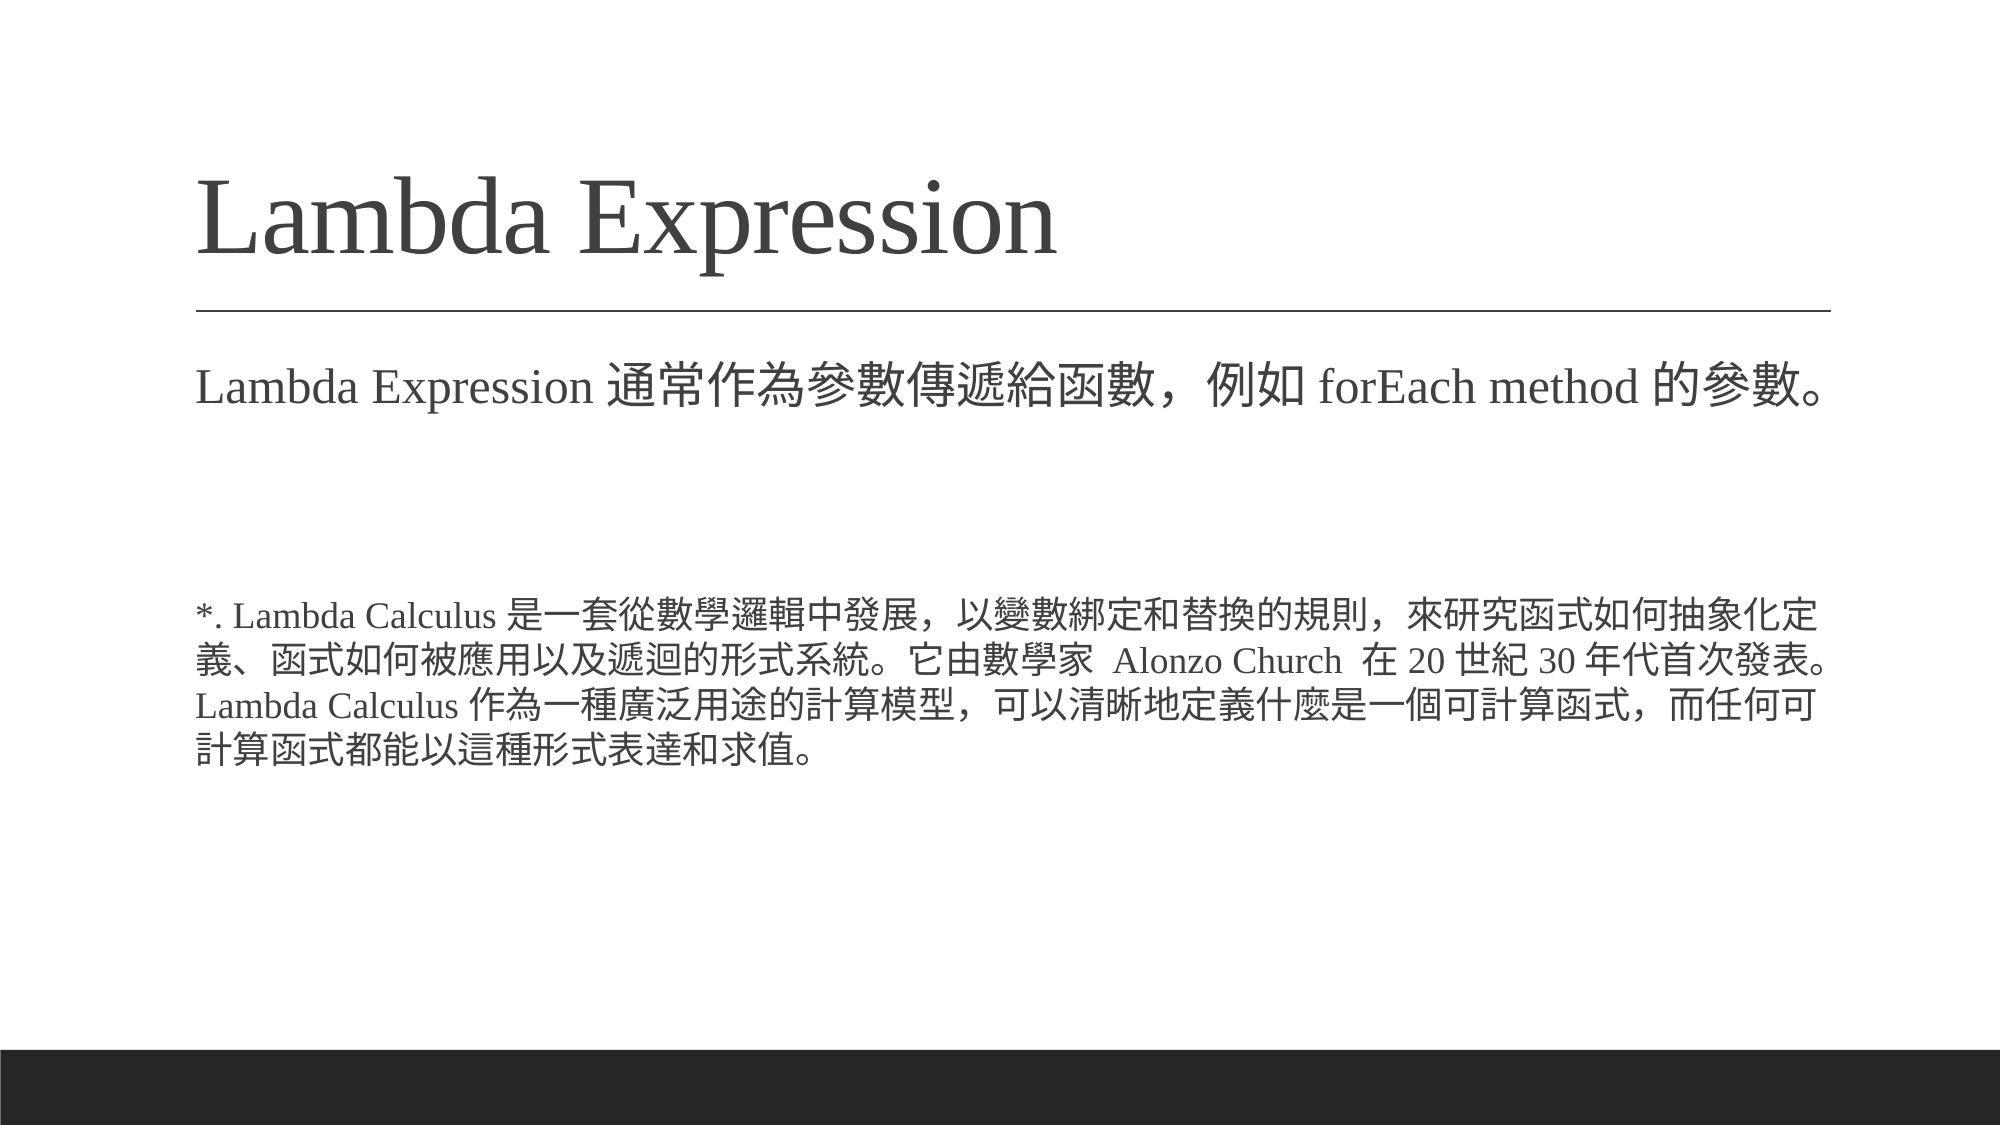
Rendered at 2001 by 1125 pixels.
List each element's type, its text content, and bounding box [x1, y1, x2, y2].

list Lambda Expression通常作為參數傳遞給函數，例如forEach method的參數。 *. Lambda Calculus是一套從數學邏輯中發展，以變數綁定和替換的規則，來研究函式如何抽象化定義、函式如何被應用以及遞迴的形式系統。它由數學家 Alonzo Church 在20世紀30年代首次發表。Lambda Calculus作為一種廣泛用途的計算模型，可以清晰地定義什麼是一個可計算函式，而任何可計算函式都能以這種形式表達和求值。 [180, 345, 1830, 963]
title Lambda Expression [180, 47, 1830, 285]
